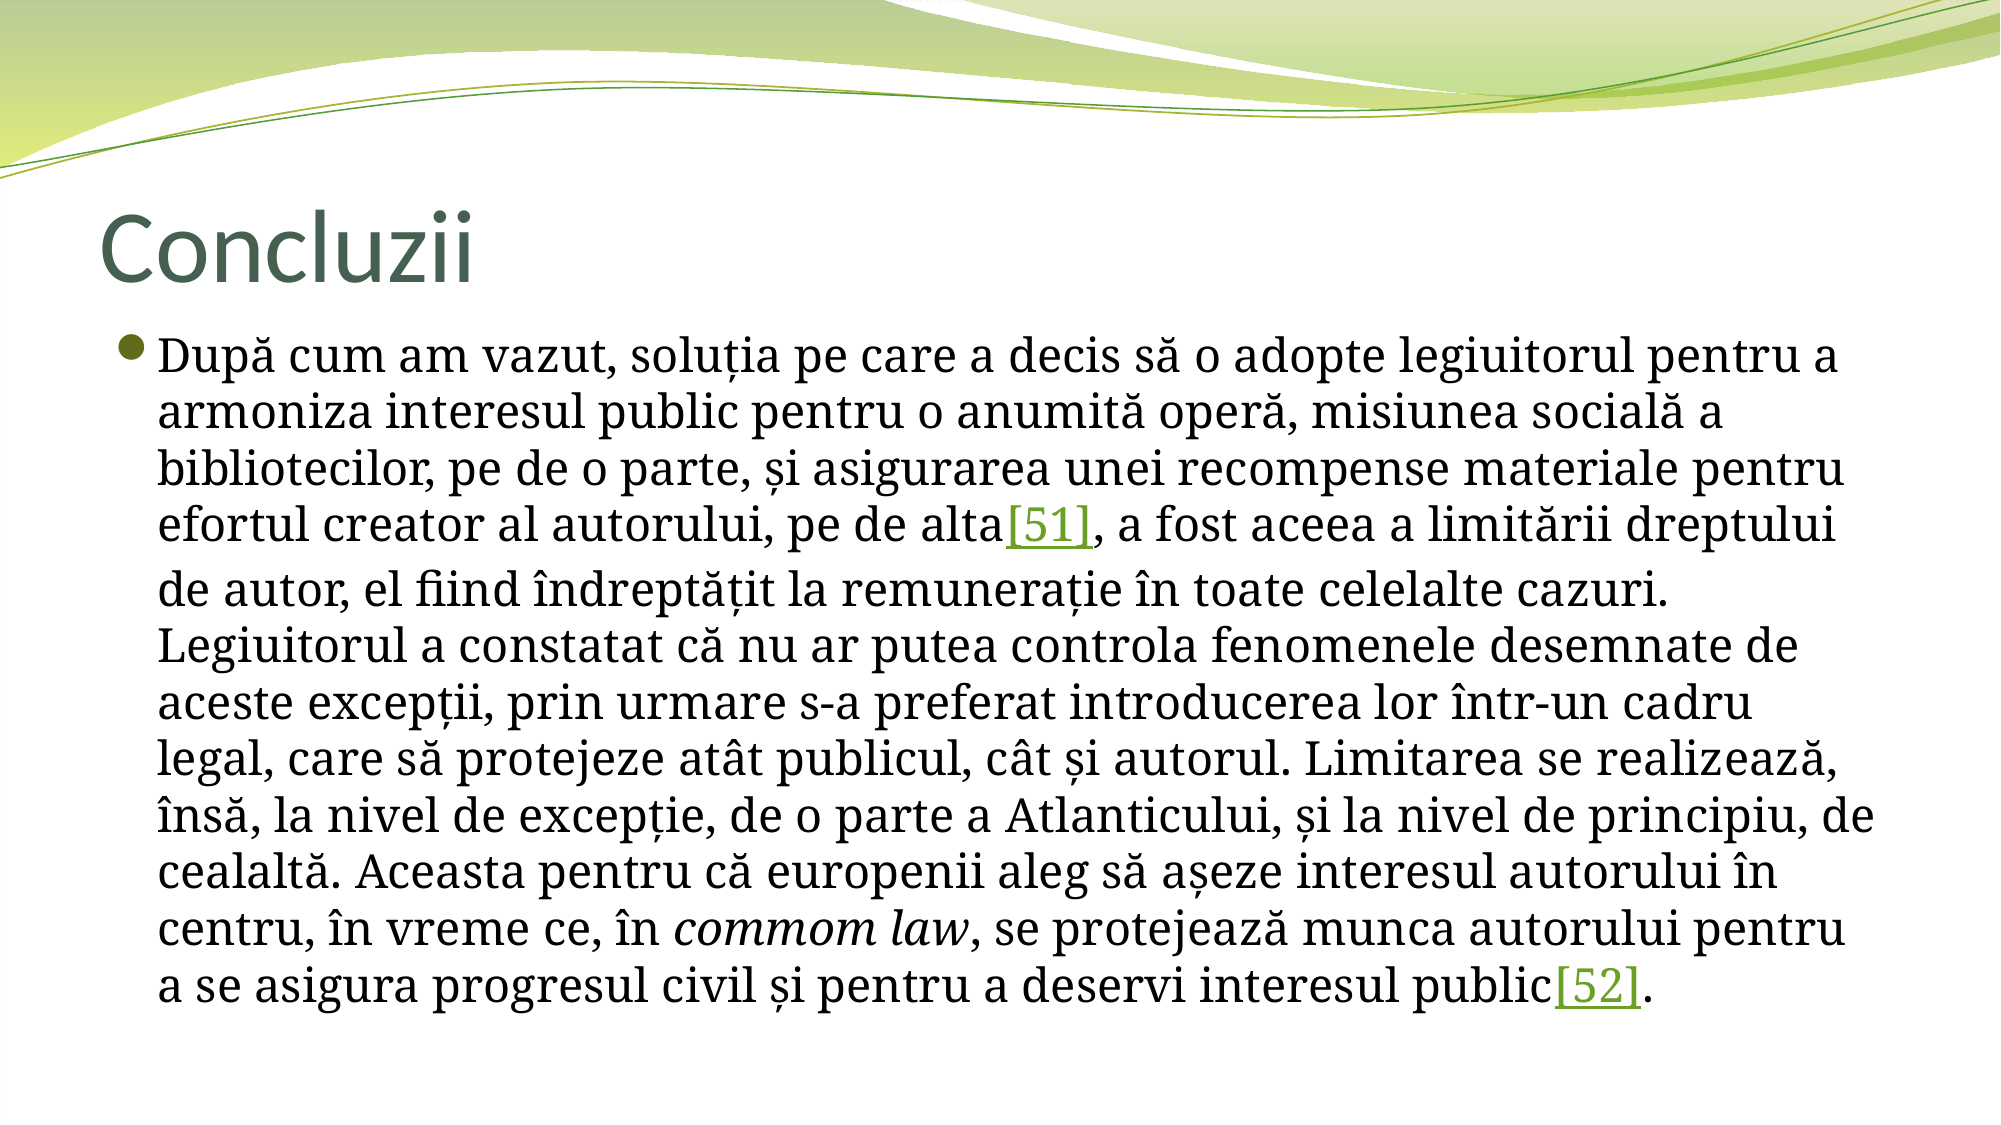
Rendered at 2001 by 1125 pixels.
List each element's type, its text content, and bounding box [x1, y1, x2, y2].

list După cum am vazut, soluţia pe care a decis să o adopte legiuitorul pentru a armoniza interesul public pentru o anumită operă, misiunea socială a bibliotecilor, pe de o parte, şi asigurarea unei recompense materiale pentru efortul creator al autorului, pe de alta[51], a fost aceea a limitării dreptului de autor, el fiind îndreptăţit la remuneraţie în toate celelalte cazuri. Legiuitorul a constatat că nu ar putea controla fenomenele desemnate de aceste excepţii, prin urmare s-a preferat introducerea lor într-un cadru legal, care să protejeze atât publicul, cât şi autorul. Limitarea se realizează, însă, la nivel de excepţie, de o parte a Atlanticului, şi la nivel de principiu, de cealaltă. Aceasta pentru că europenii aleg să aşeze interesul autorului în centru, în vreme ce, în commom law, se protejează munca autorului pentru a se asigura progresul civil şi pentru a deservi interesul public[52]. [99, 317, 1900, 1038]
title Concluzii [99, 115, 1900, 303]
